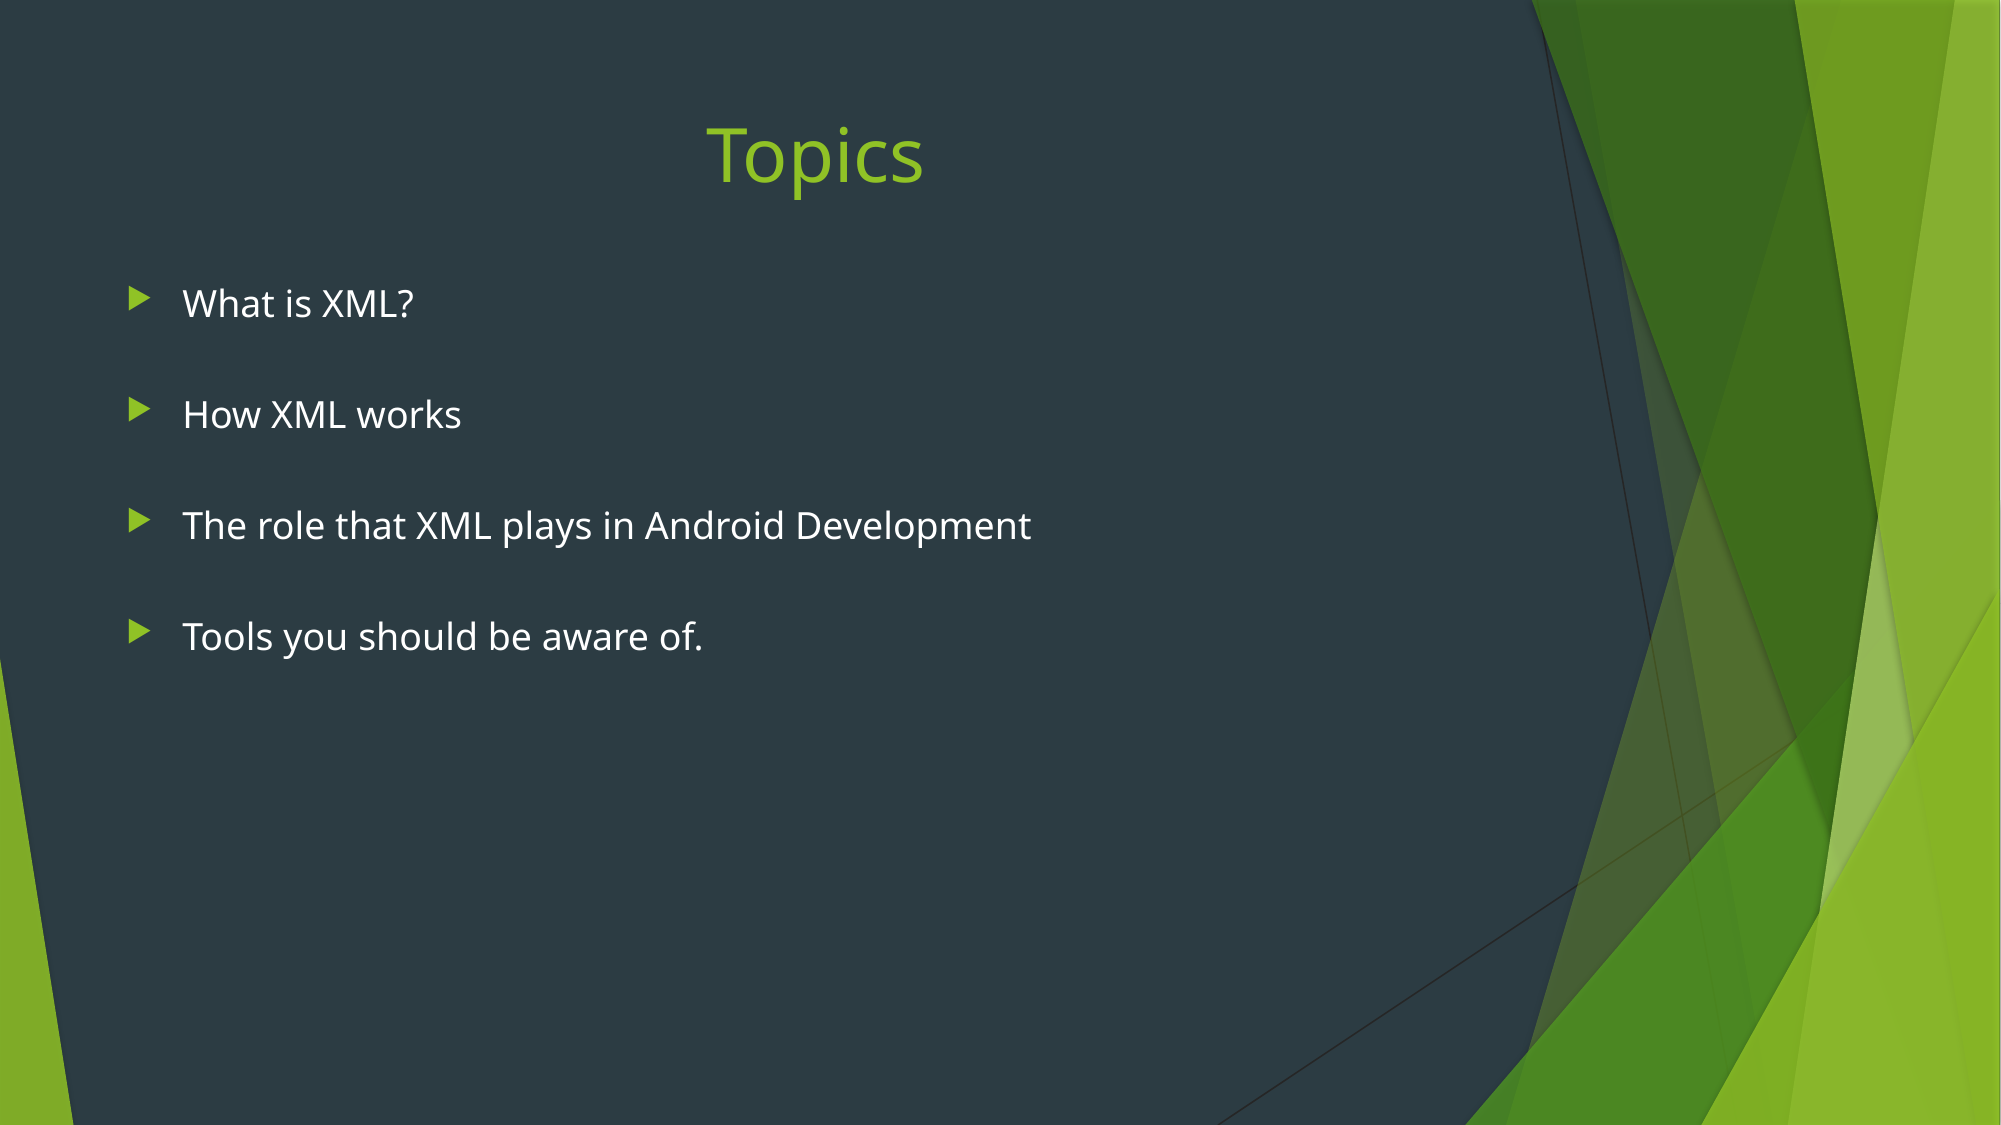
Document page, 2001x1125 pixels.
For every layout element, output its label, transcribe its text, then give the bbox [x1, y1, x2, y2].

list What is XML? How XML works The role that XML plays in Android Development Tools you should be aware of. [111, 272, 1522, 991]
title Topics [111, 99, 1522, 242]
